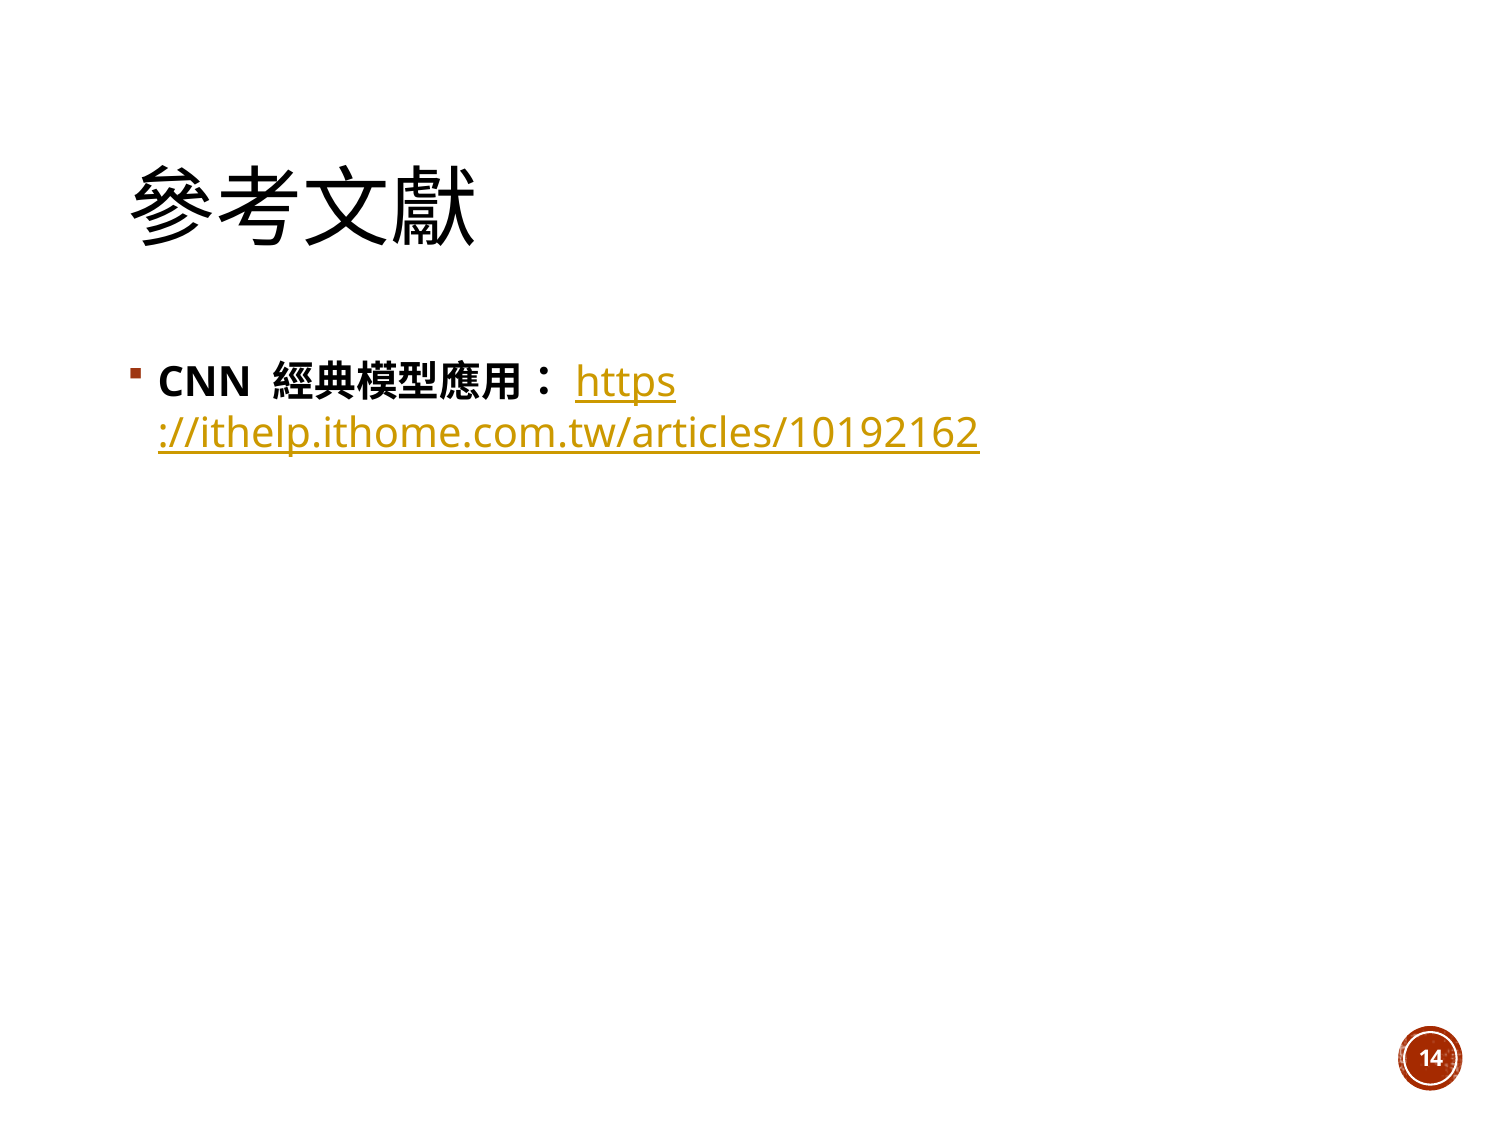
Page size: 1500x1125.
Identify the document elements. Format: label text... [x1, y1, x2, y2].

slide_number 13 [1391, 1028, 1471, 1089]
title 參考文獻 [112, 79, 1388, 344]
list CNN 經典模型應用：https://ithelp.ithome.com.tw/articles/10192162 [112, 348, 1388, 1013]
